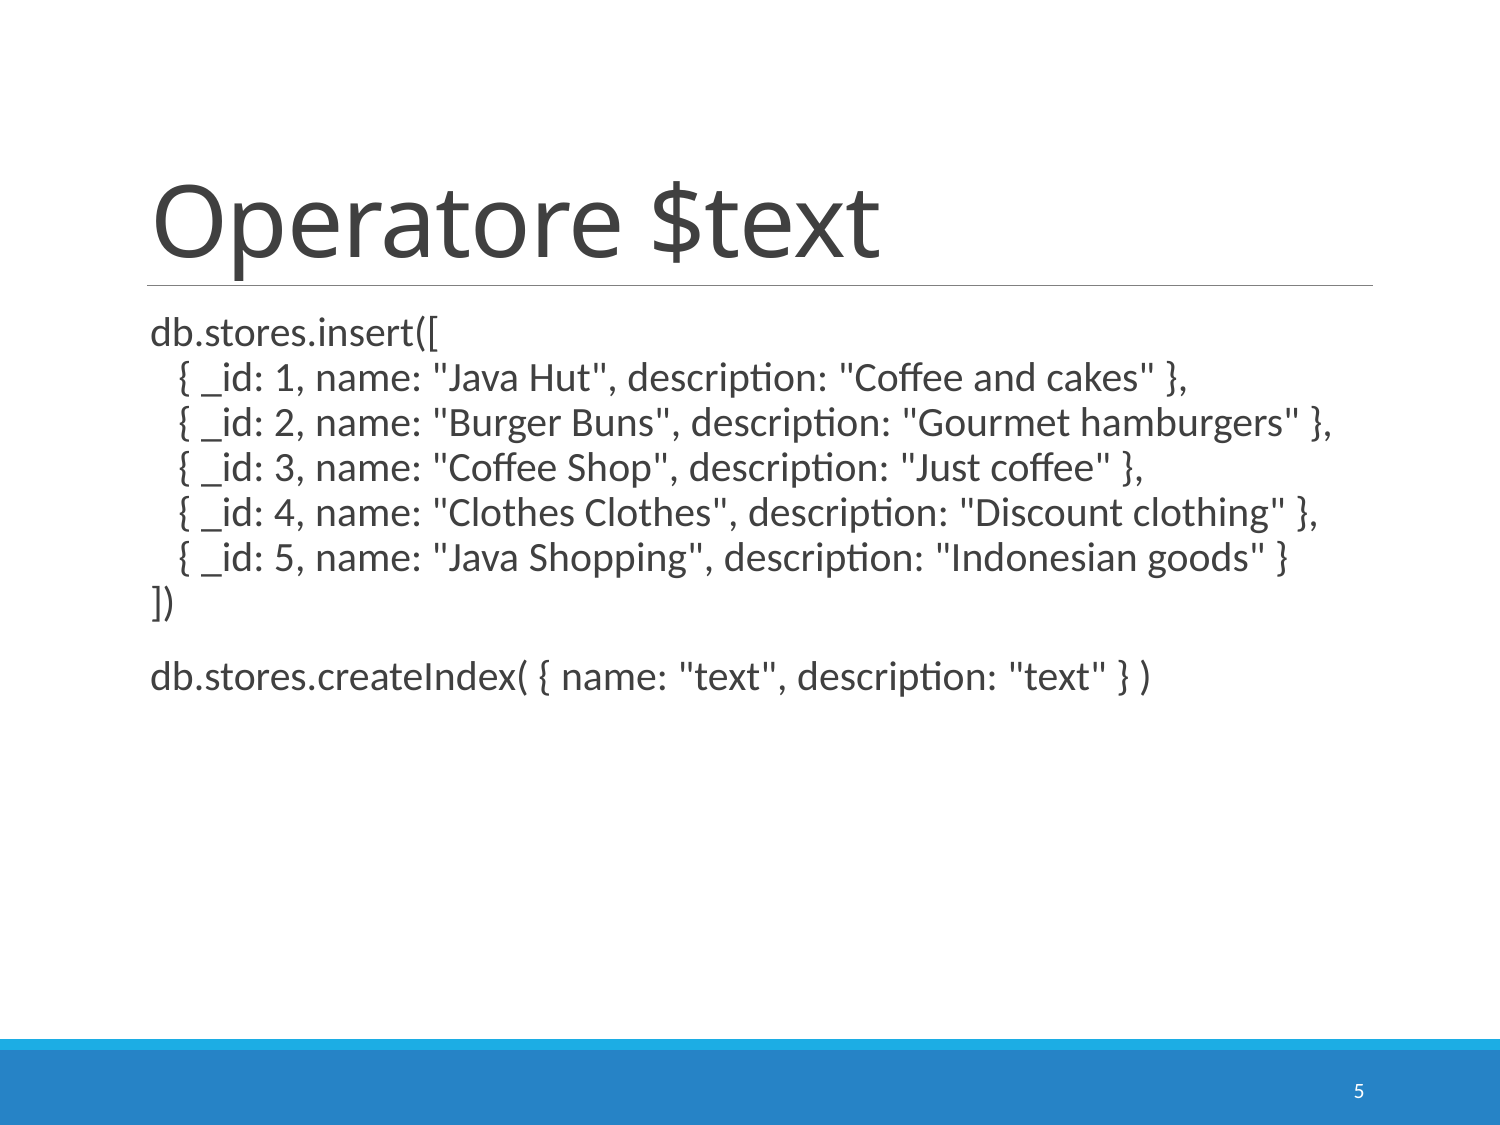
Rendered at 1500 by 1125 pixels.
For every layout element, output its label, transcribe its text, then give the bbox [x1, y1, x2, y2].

title Operatore $text [135, 47, 1373, 285]
slide_number 5 [1218, 1059, 1380, 1120]
list db.stores.insert([ { _id: 1, name: "Java Hut", description: "Coffee and cakes" }, { _id: 2, name: "Burger Buns", description: "Gourmet hamburgers" }, { _id: 3, name: "Coffee Shop", description: "Just coffee" }, { _id: 4, name: "Clothes Clothes", description: "Discount clothing" }, { _id: 5, name: "Java Shopping", description: "Indonesian goods" } ]) db.stores.createIndex( { name: "text", description: "text" } ) [135, 302, 1373, 963]
